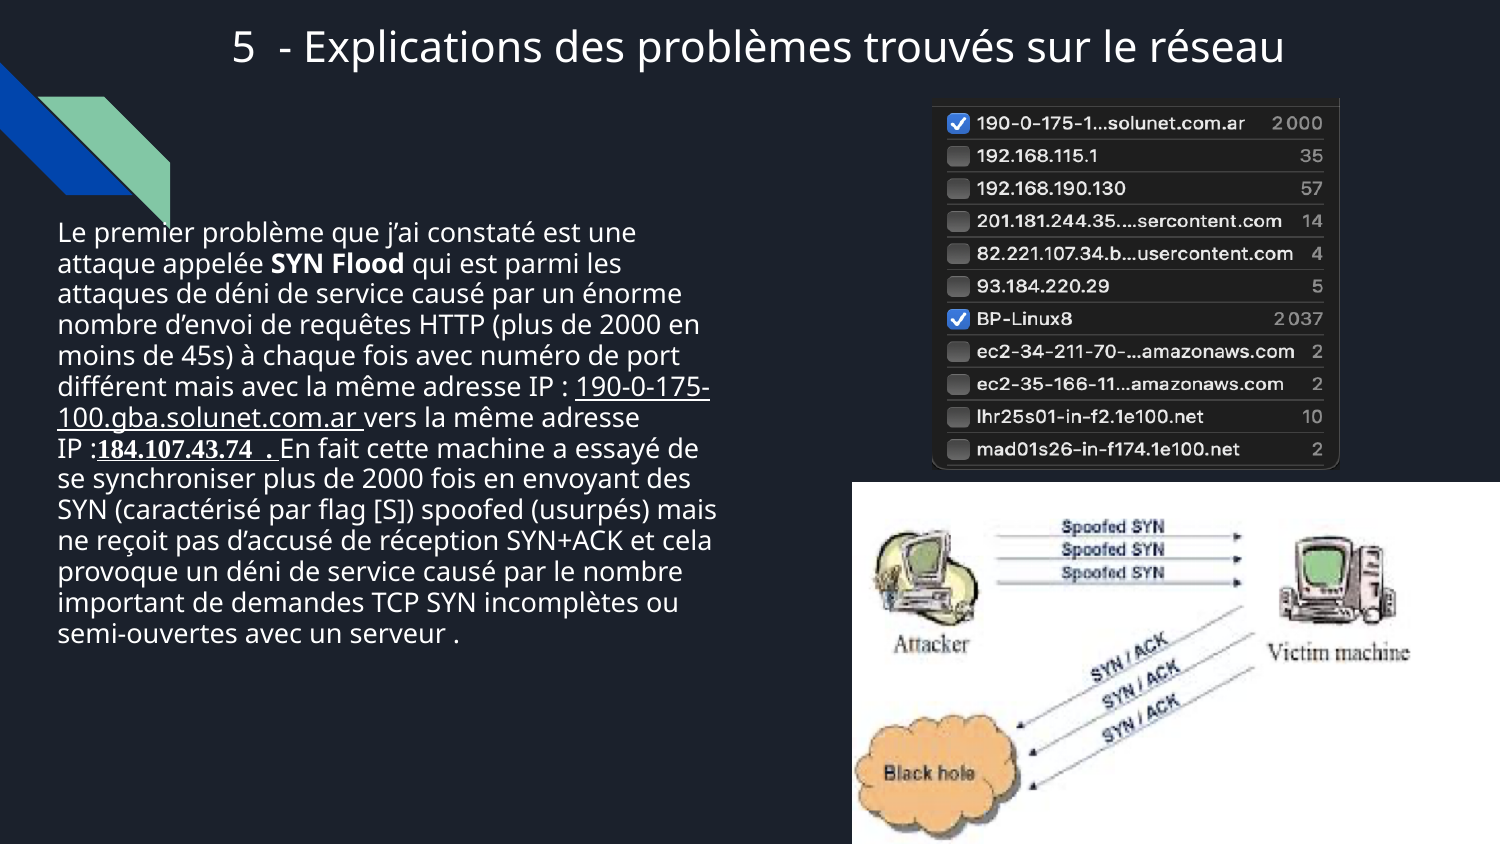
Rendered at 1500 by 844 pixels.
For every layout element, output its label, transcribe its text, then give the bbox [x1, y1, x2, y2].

picture [851, 482, 1500, 844]
title 5 - Explications des problèmes trouvés sur le réseau [216, 4, 1361, 154]
list Le premier problème que j’ai constaté est une attaque appelée SYN Flood qui est parmi les attaques de déni de service causé par un énorme nombre d’envoi de requêtes HTTP (plus de 2000 en moins de 45s) à chaque fois avec numéro de port différent mais avec la même adresse IP : 190-0-175-100.gba.solunet.com.ar vers la même adresse IP :184.107.43.74 . En fait cette machine a essayé de se synchroniser plus de 2000 fois en envoyant des SYN (caractérisé par flag [S]) spoofed (usurpés) mais ne reçoit pas d’accusé de réception SYN+ACK et cela provoque un déni de service causé par le nombre important de demandes TCP SYN incomplètes ou semi-ouvertes avec un serveur . [42, 202, 734, 681]
picture [932, 98, 1340, 470]
